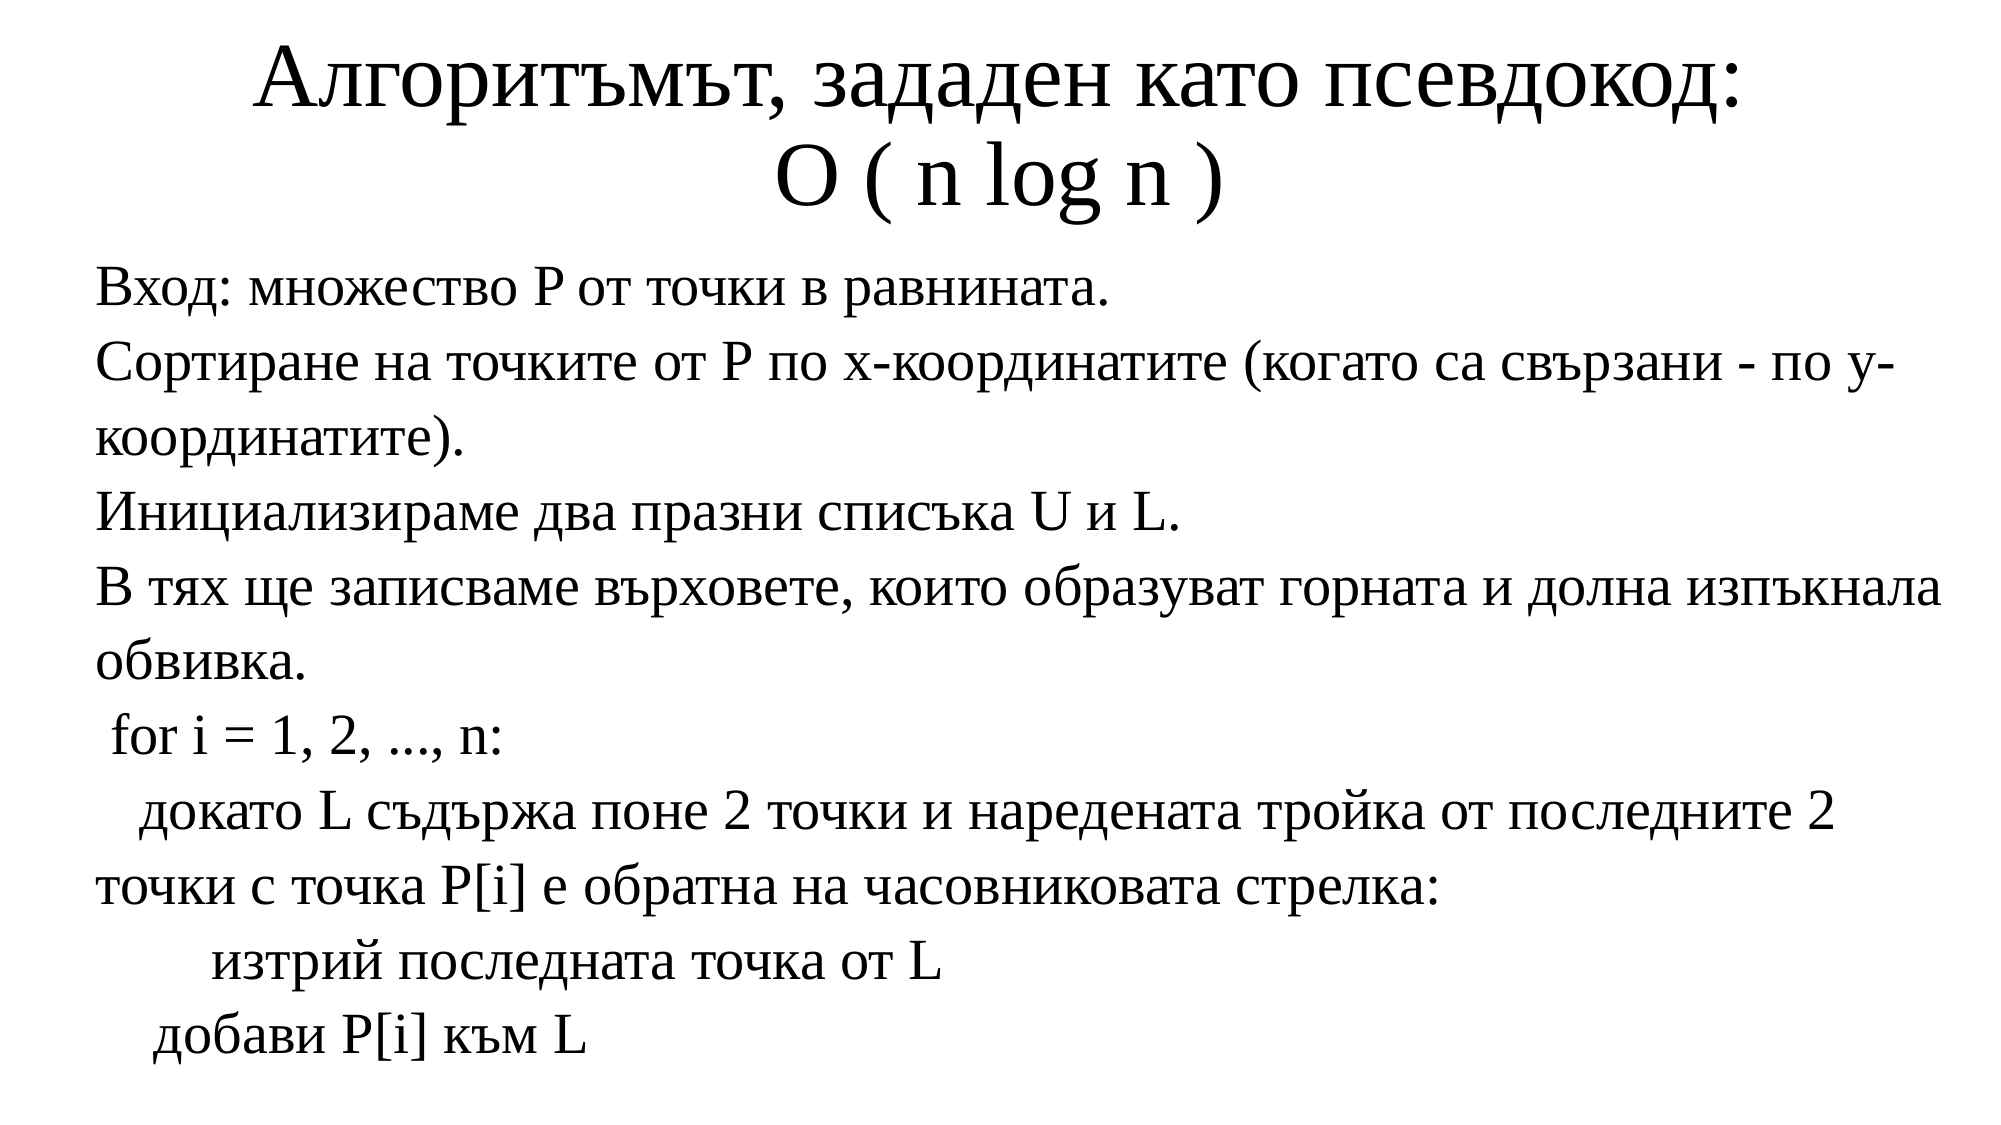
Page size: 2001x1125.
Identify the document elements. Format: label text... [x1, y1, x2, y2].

title Алгоритъмът, зададен като псевдокод: O ( n log n ) [137, 17, 1863, 235]
text_box Вход: множество P от точки в равнината. Сортиране на точките от P по x-координатите (когато са свързани - по y-координатите). Инициализираме два празни списъка U и L. В тях ще записваме върховете, които образуват горната и долна изпъкнала обвивка. for i = 1, 2, ..., n: докато L съдържа поне 2 точки и наредената тройка от последните 2 точки с точка P[i] е обратна на часовниковата стрелка: изтрий последната точка от L добави P[i] към L [80, 235, 1967, 1073]
